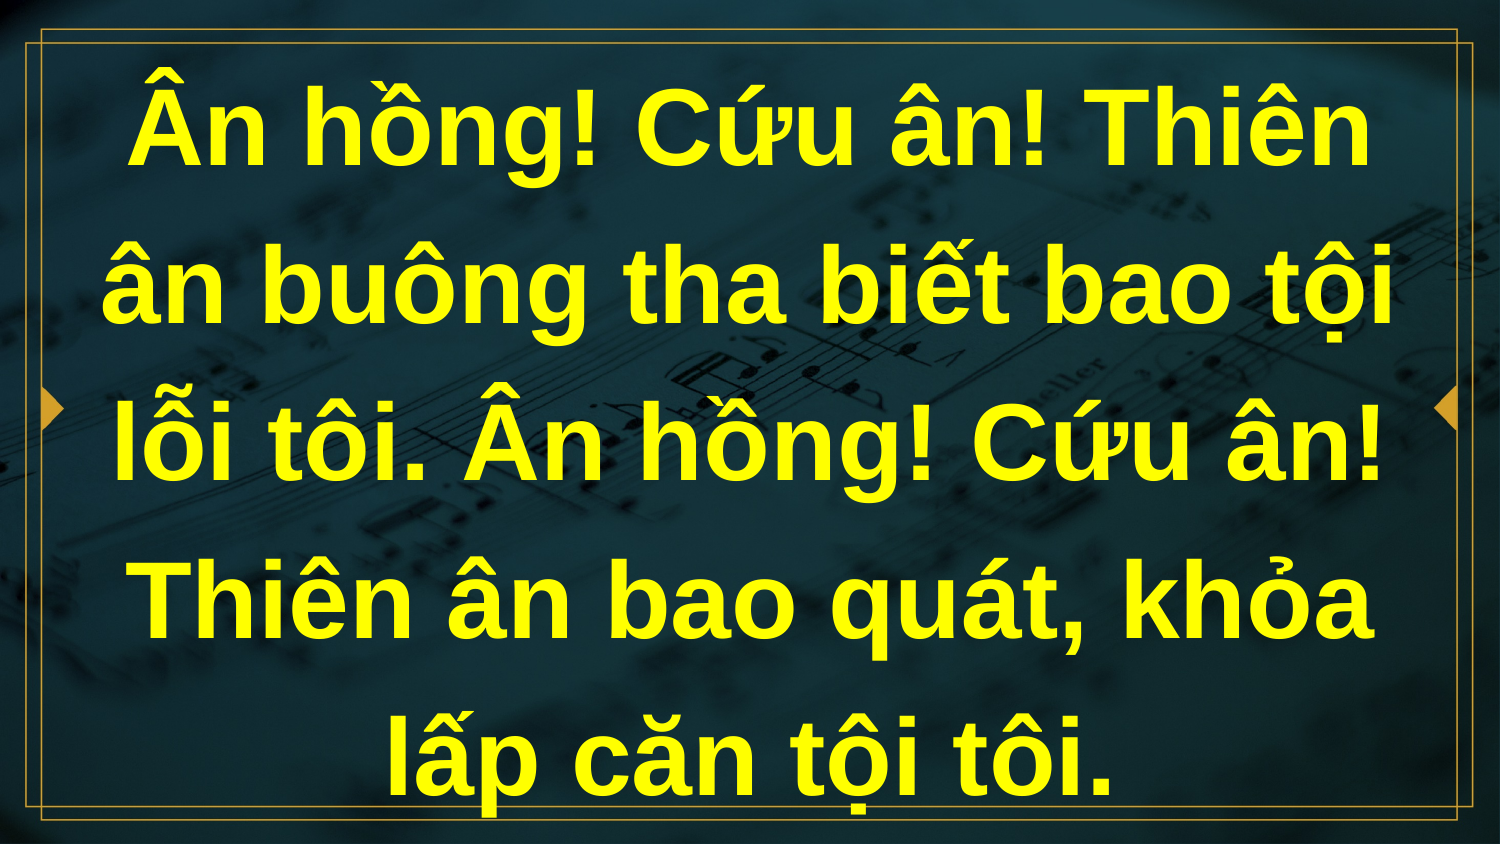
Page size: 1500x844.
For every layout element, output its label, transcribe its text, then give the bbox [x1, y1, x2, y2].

picture [0, 0, 1500, 844]
title Ân hồng! Cứu ân! Thiên ân buông tha biết bao tội lỗi tôi. Ân hồng! Cứu ân! Thiên ân bao quát, khỏa lấp căn tội tôi. [41, 40, 1459, 808]
